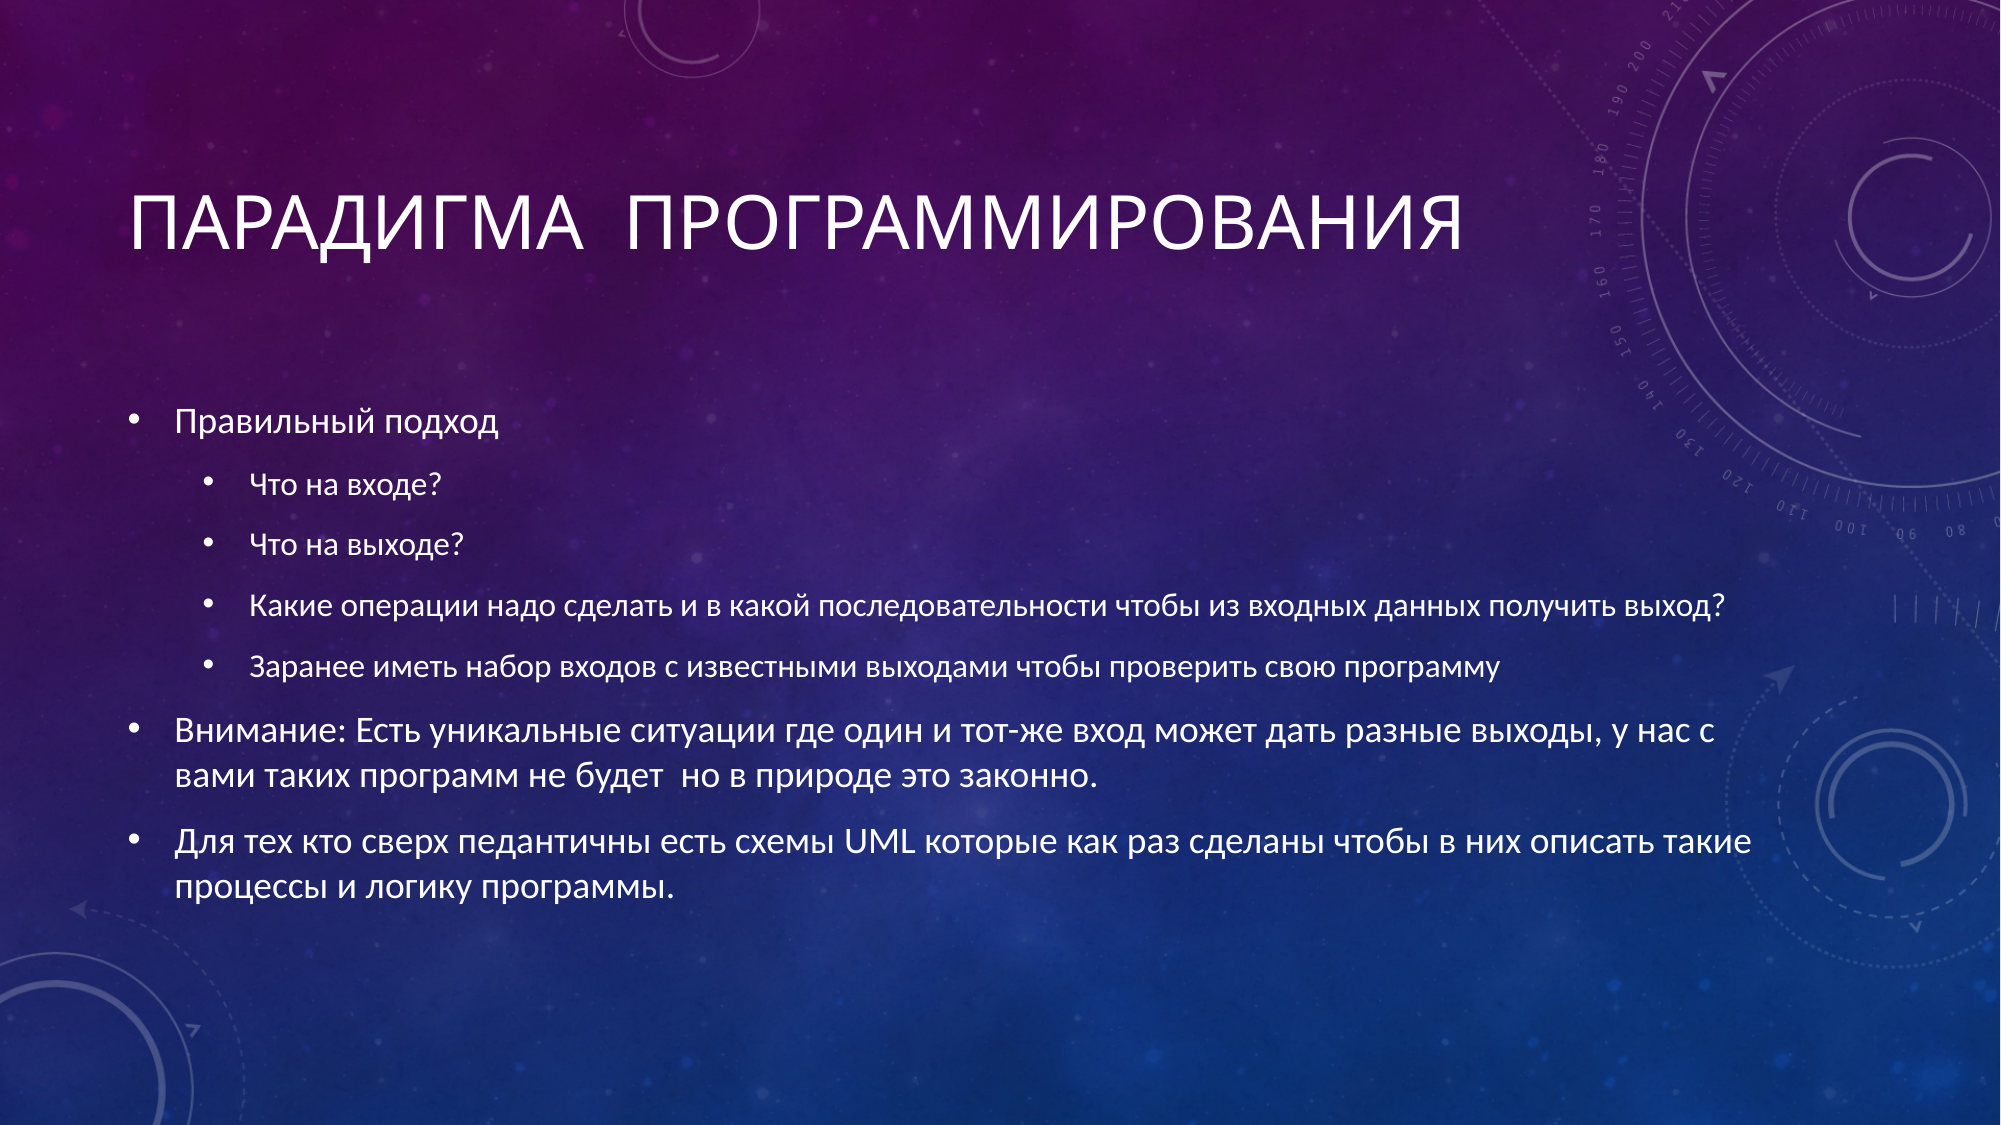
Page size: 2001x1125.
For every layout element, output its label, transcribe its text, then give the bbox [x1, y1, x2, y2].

title парадигма Программирования [112, 99, 1775, 339]
list Правильный подход Что на входе? Что на выходе? Какие операции надо сделать и в какой последовательности чтобы из входных данных получить выход? Заранее иметь набор входов с известными выходами чтобы проверить свою программу Внимание: Есть уникальные ситуации где один и тот-же вход может дать разные выходы, у нас с вами таких программ не будет но в природе это законно. Для тех кто сверх педантичны есть схемы UML которые как раз сделаны чтобы в них описать такие процессы и логику программы. [112, 351, 1775, 950]
picture [0, 0, 2001, 1125]
